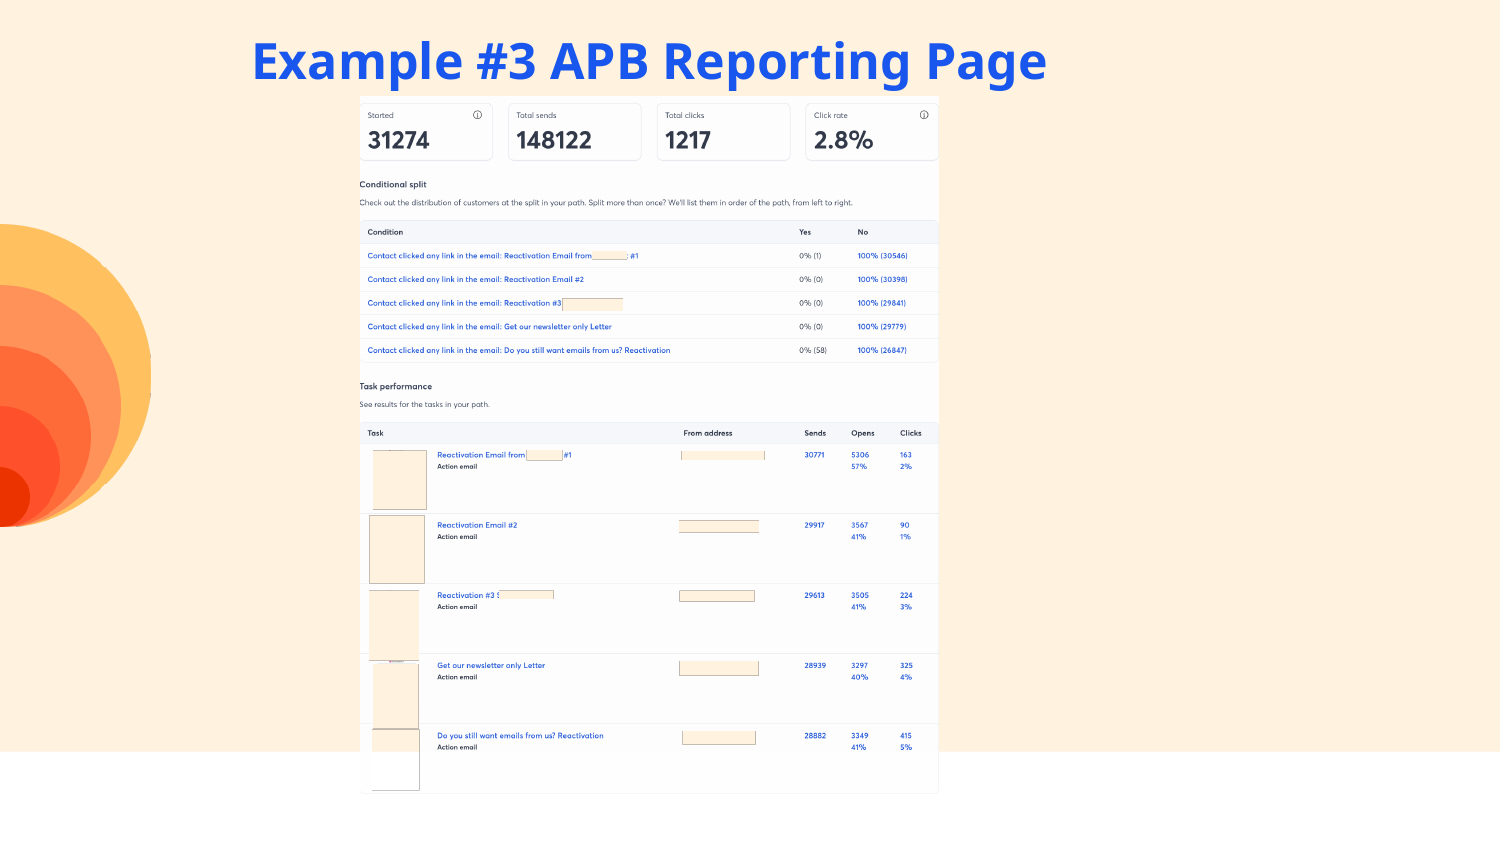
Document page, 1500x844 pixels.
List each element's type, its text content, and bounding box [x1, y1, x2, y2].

picture [360, 96, 939, 794]
picture [0, 224, 151, 527]
text_box Example #3 APB Reporting Page [236, 5, 1186, 105]
